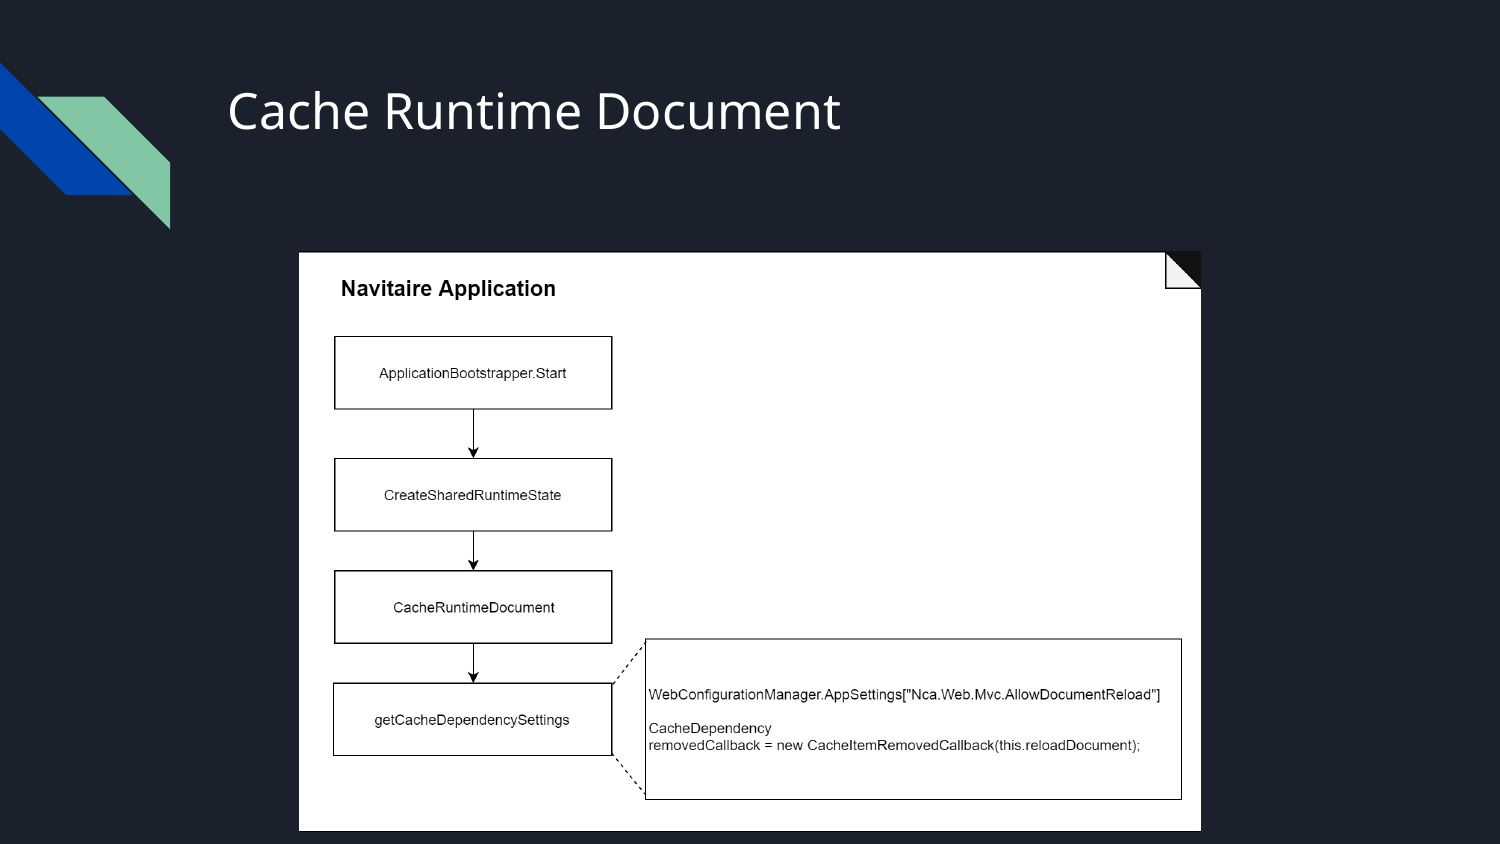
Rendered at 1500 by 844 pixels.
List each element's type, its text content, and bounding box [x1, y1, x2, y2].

title Cache Runtime Document [212, 64, 1368, 215]
picture [298, 251, 1202, 832]
